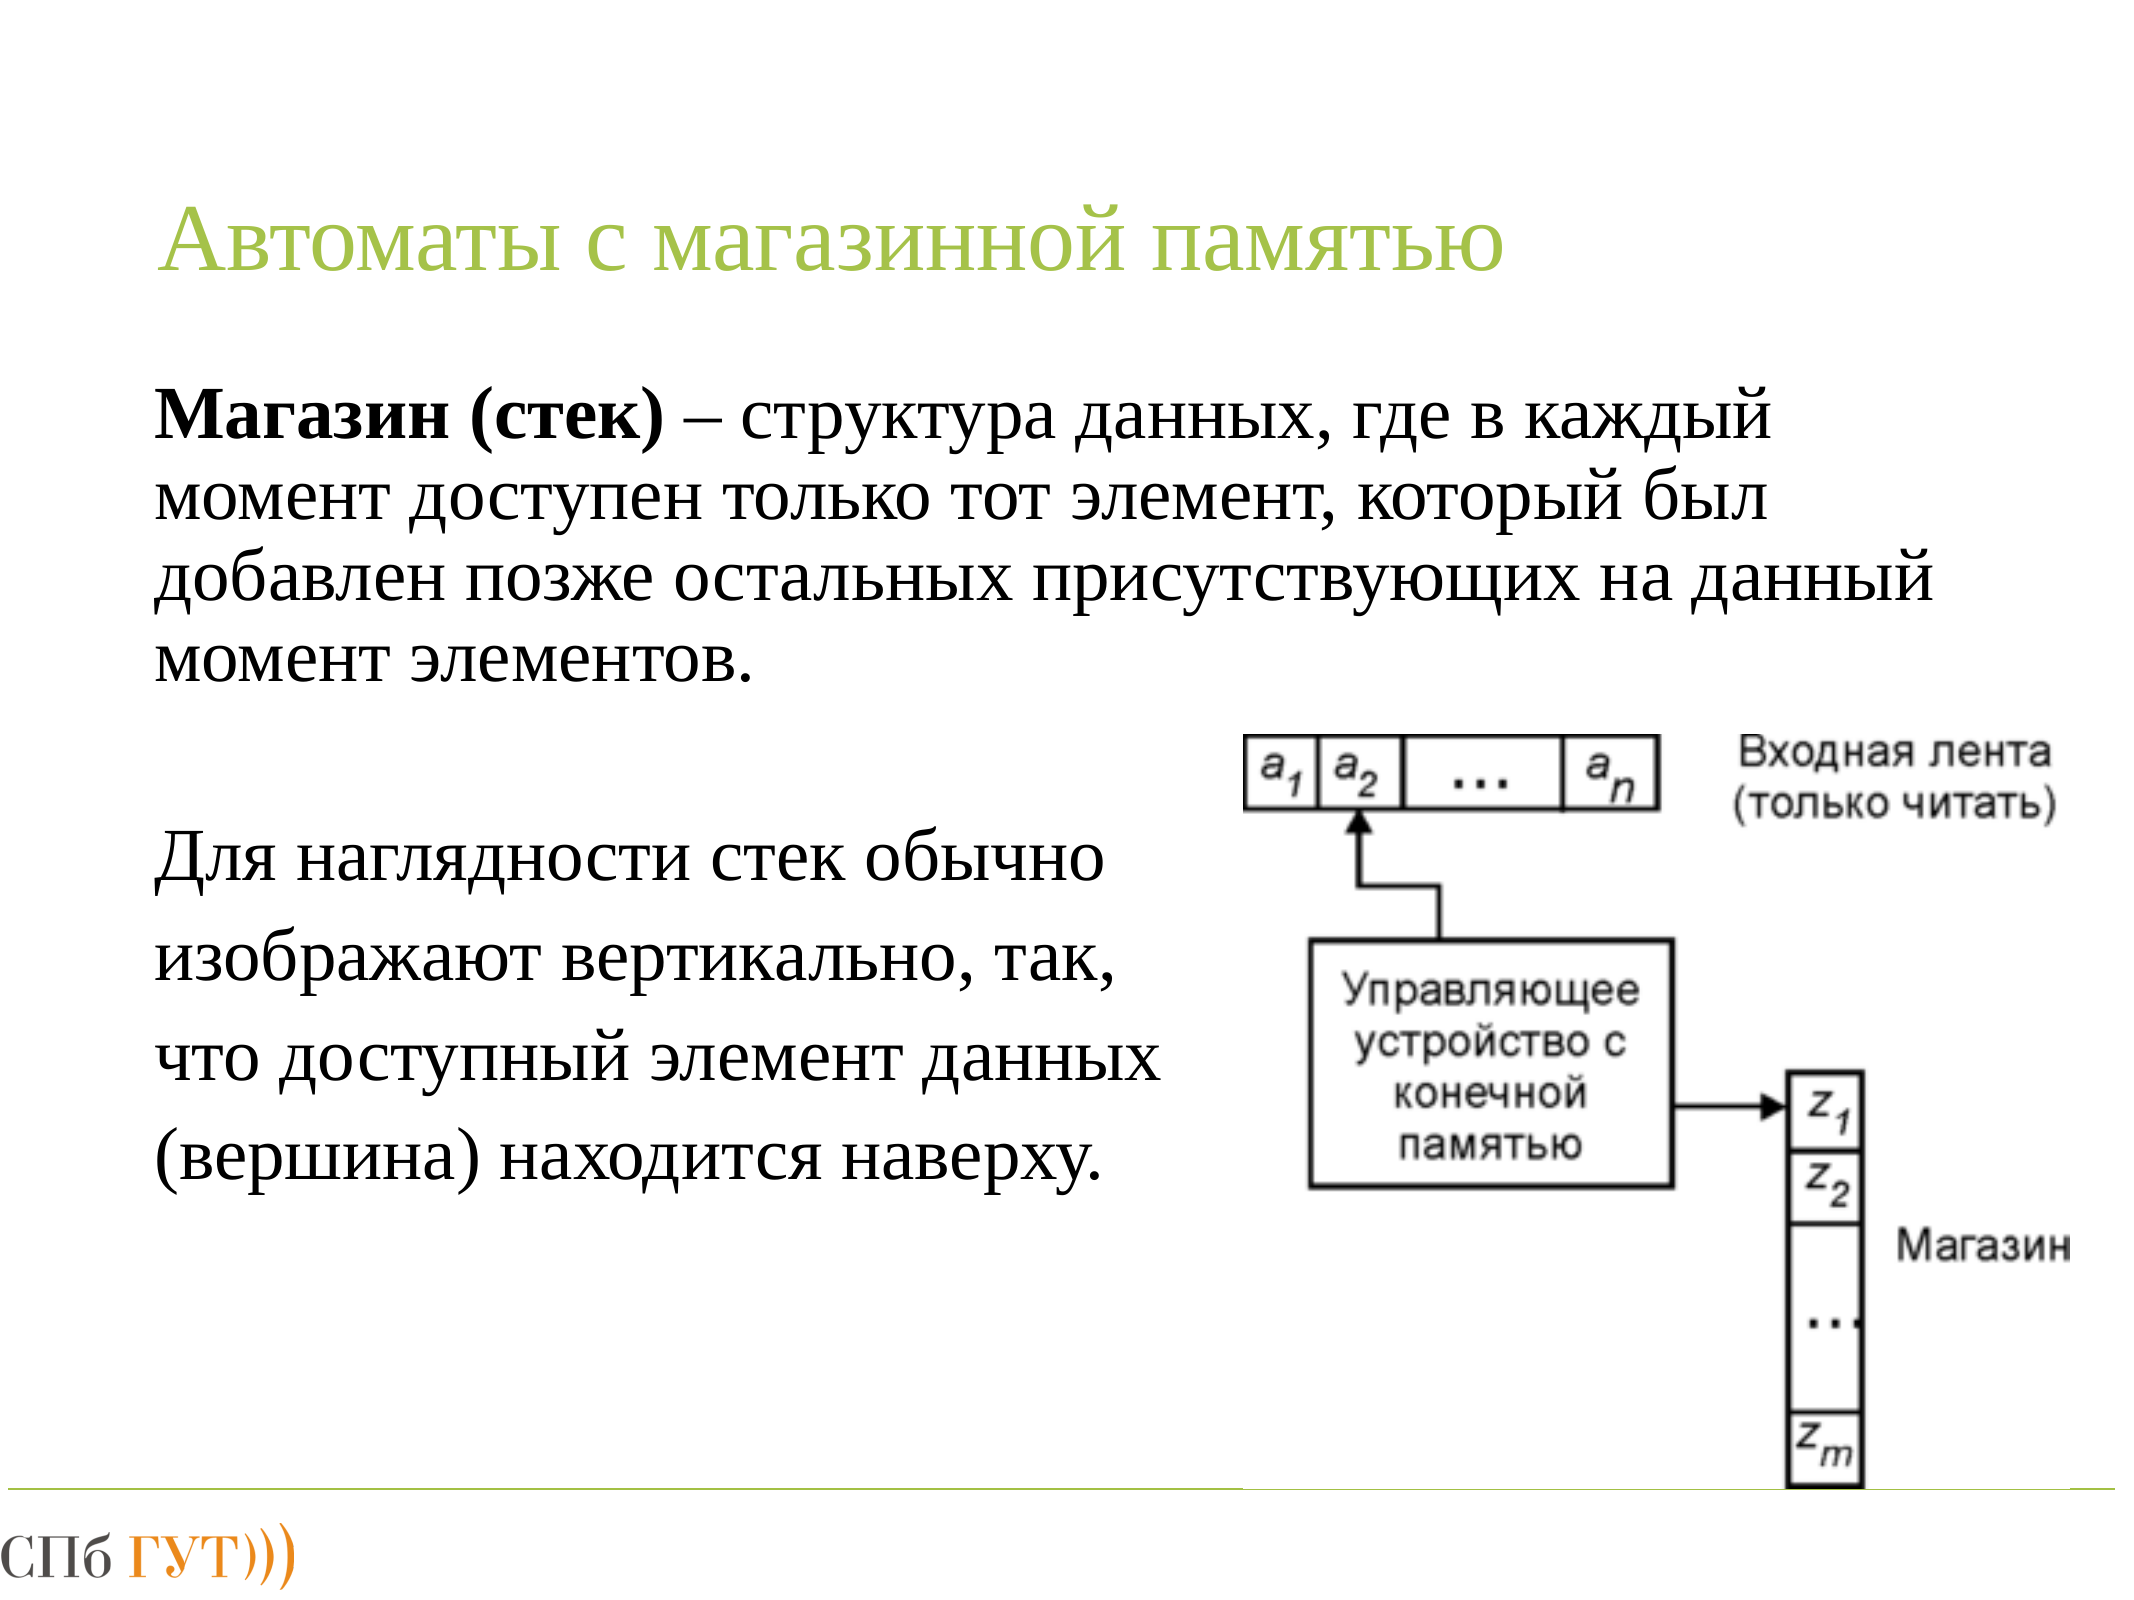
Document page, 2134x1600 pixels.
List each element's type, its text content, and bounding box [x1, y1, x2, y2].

title Автоматы с магазинной памятью [146, 84, 1988, 362]
picture [1243, 734, 2070, 1489]
picture [1, 1522, 295, 1590]
list Магазин (стек) – структура данных, где в каждый момент доступен только тот элемент, который был добавлен позже остальных присутствующих на данный момент элементов. Для наглядности стек обычно изображают вертикально, так, что доступный элемент данных (вершина) находится наверху. [142, 362, 2024, 1557]
